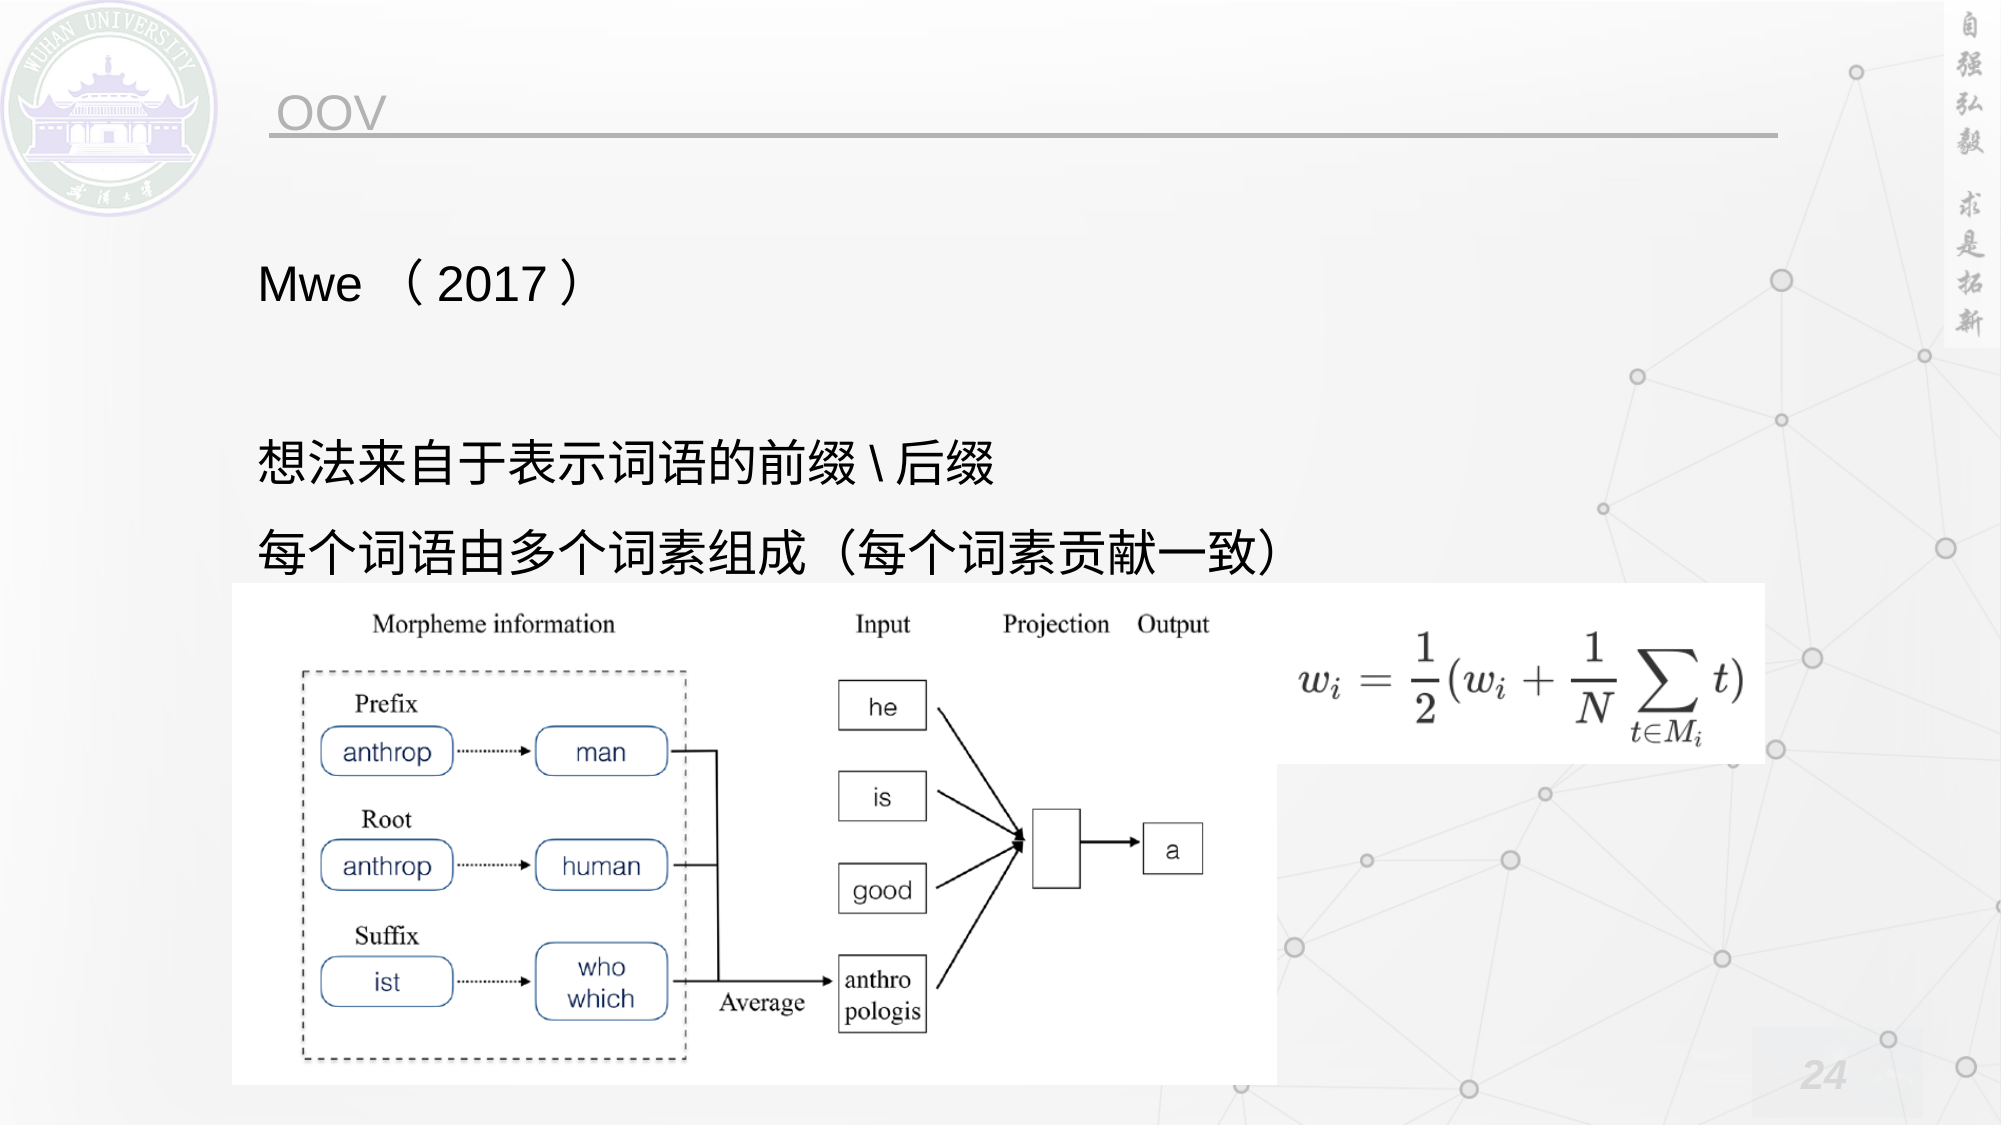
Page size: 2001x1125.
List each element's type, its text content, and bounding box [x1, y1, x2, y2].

text_box Mwe（2017） 想法来自于表示词语的前缀\后缀 每个词语由多个词素组成（每个词素贡献一致） [242, 214, 1323, 583]
slide_number 24 [1412, 1042, 1863, 1103]
picture [232, 583, 1765, 1086]
